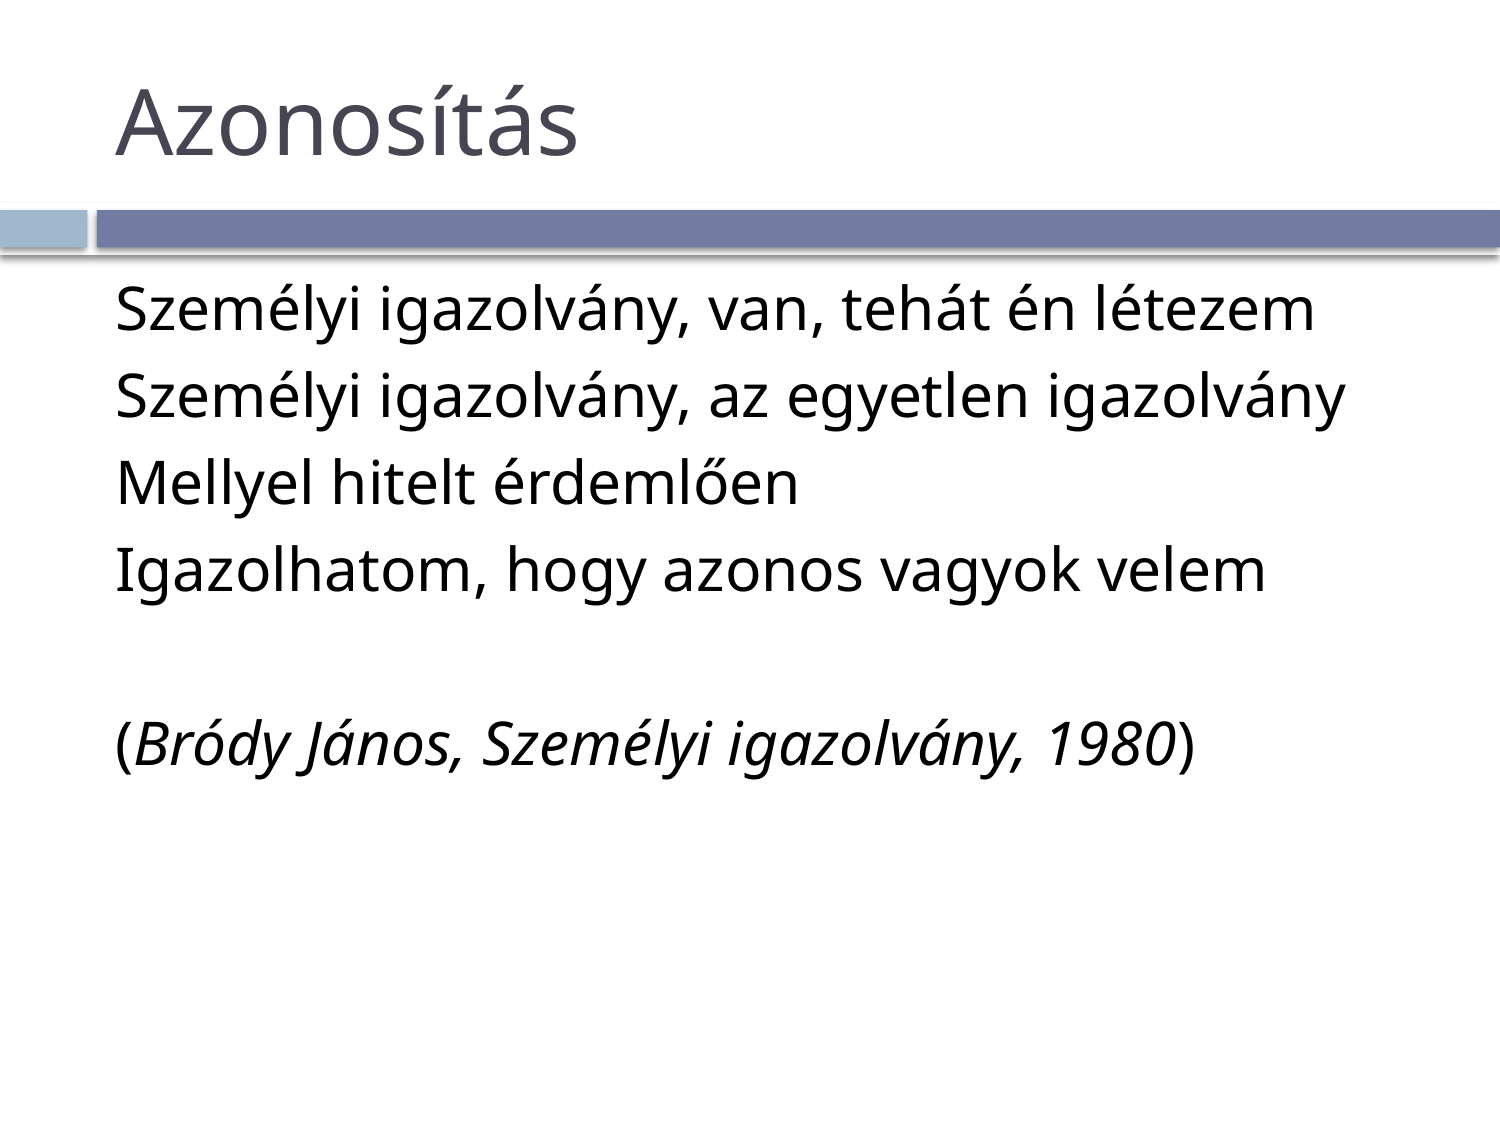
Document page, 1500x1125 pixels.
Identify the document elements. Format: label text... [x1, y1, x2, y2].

title Azonosítás [100, 37, 1438, 200]
list Személyi igazolvány, van, tehát én létezem Személyi igazolvány, az egyetlen igazolvány Mellyel hitelt érdemlően Igazolhatom, hogy azonos vagyok velem (Bródy János, Személyi igazolvány, 1980) [100, 262, 1438, 1000]
